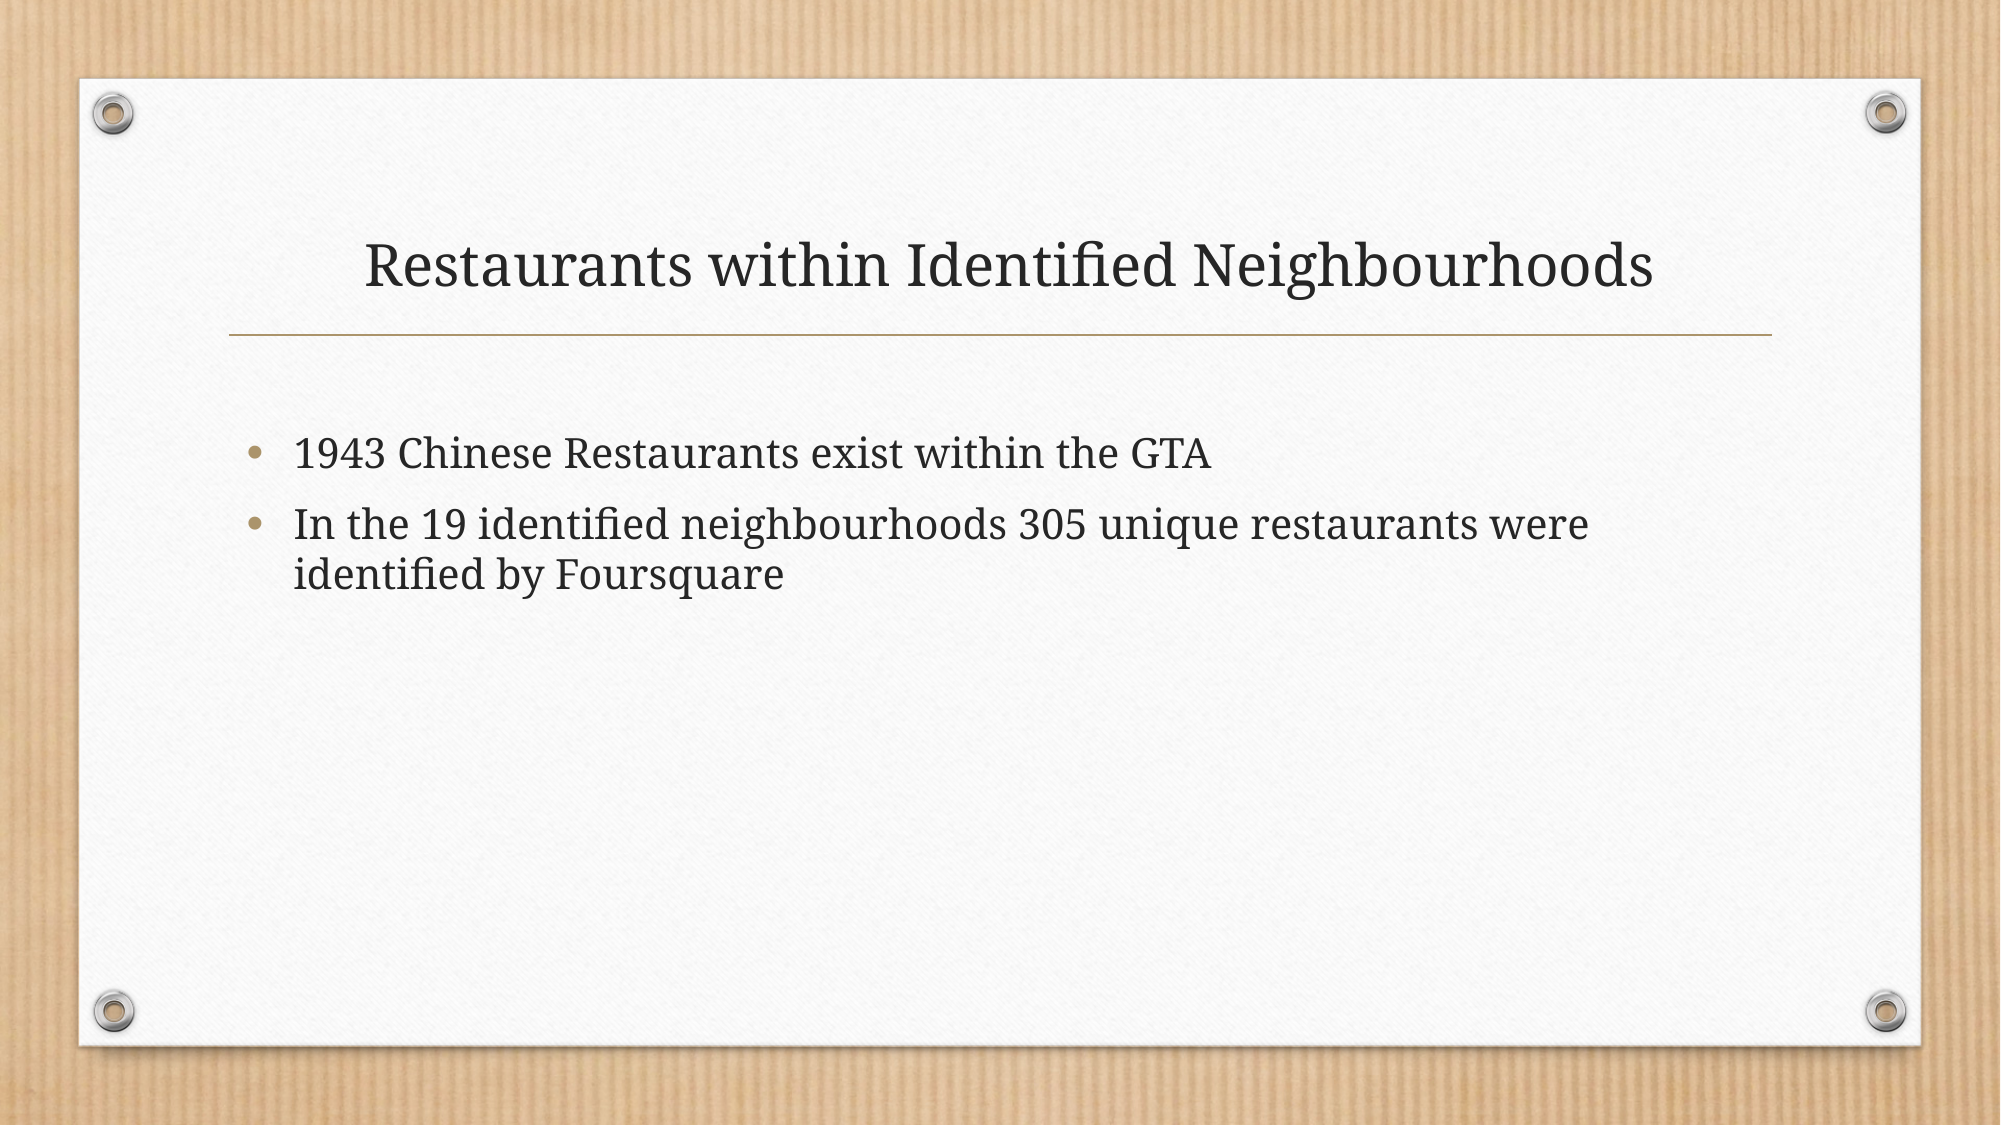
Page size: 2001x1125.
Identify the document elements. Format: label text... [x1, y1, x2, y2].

picture [0, 0, 2001, 1125]
title Restaurants within Identified Neighbourhoods [231, 161, 1788, 375]
list 1943 Chinese Restaurants exist within the GTA In the 19 identified neighbourhoods 305 unique restaurants were identified by Foursquare [231, 419, 1788, 964]
